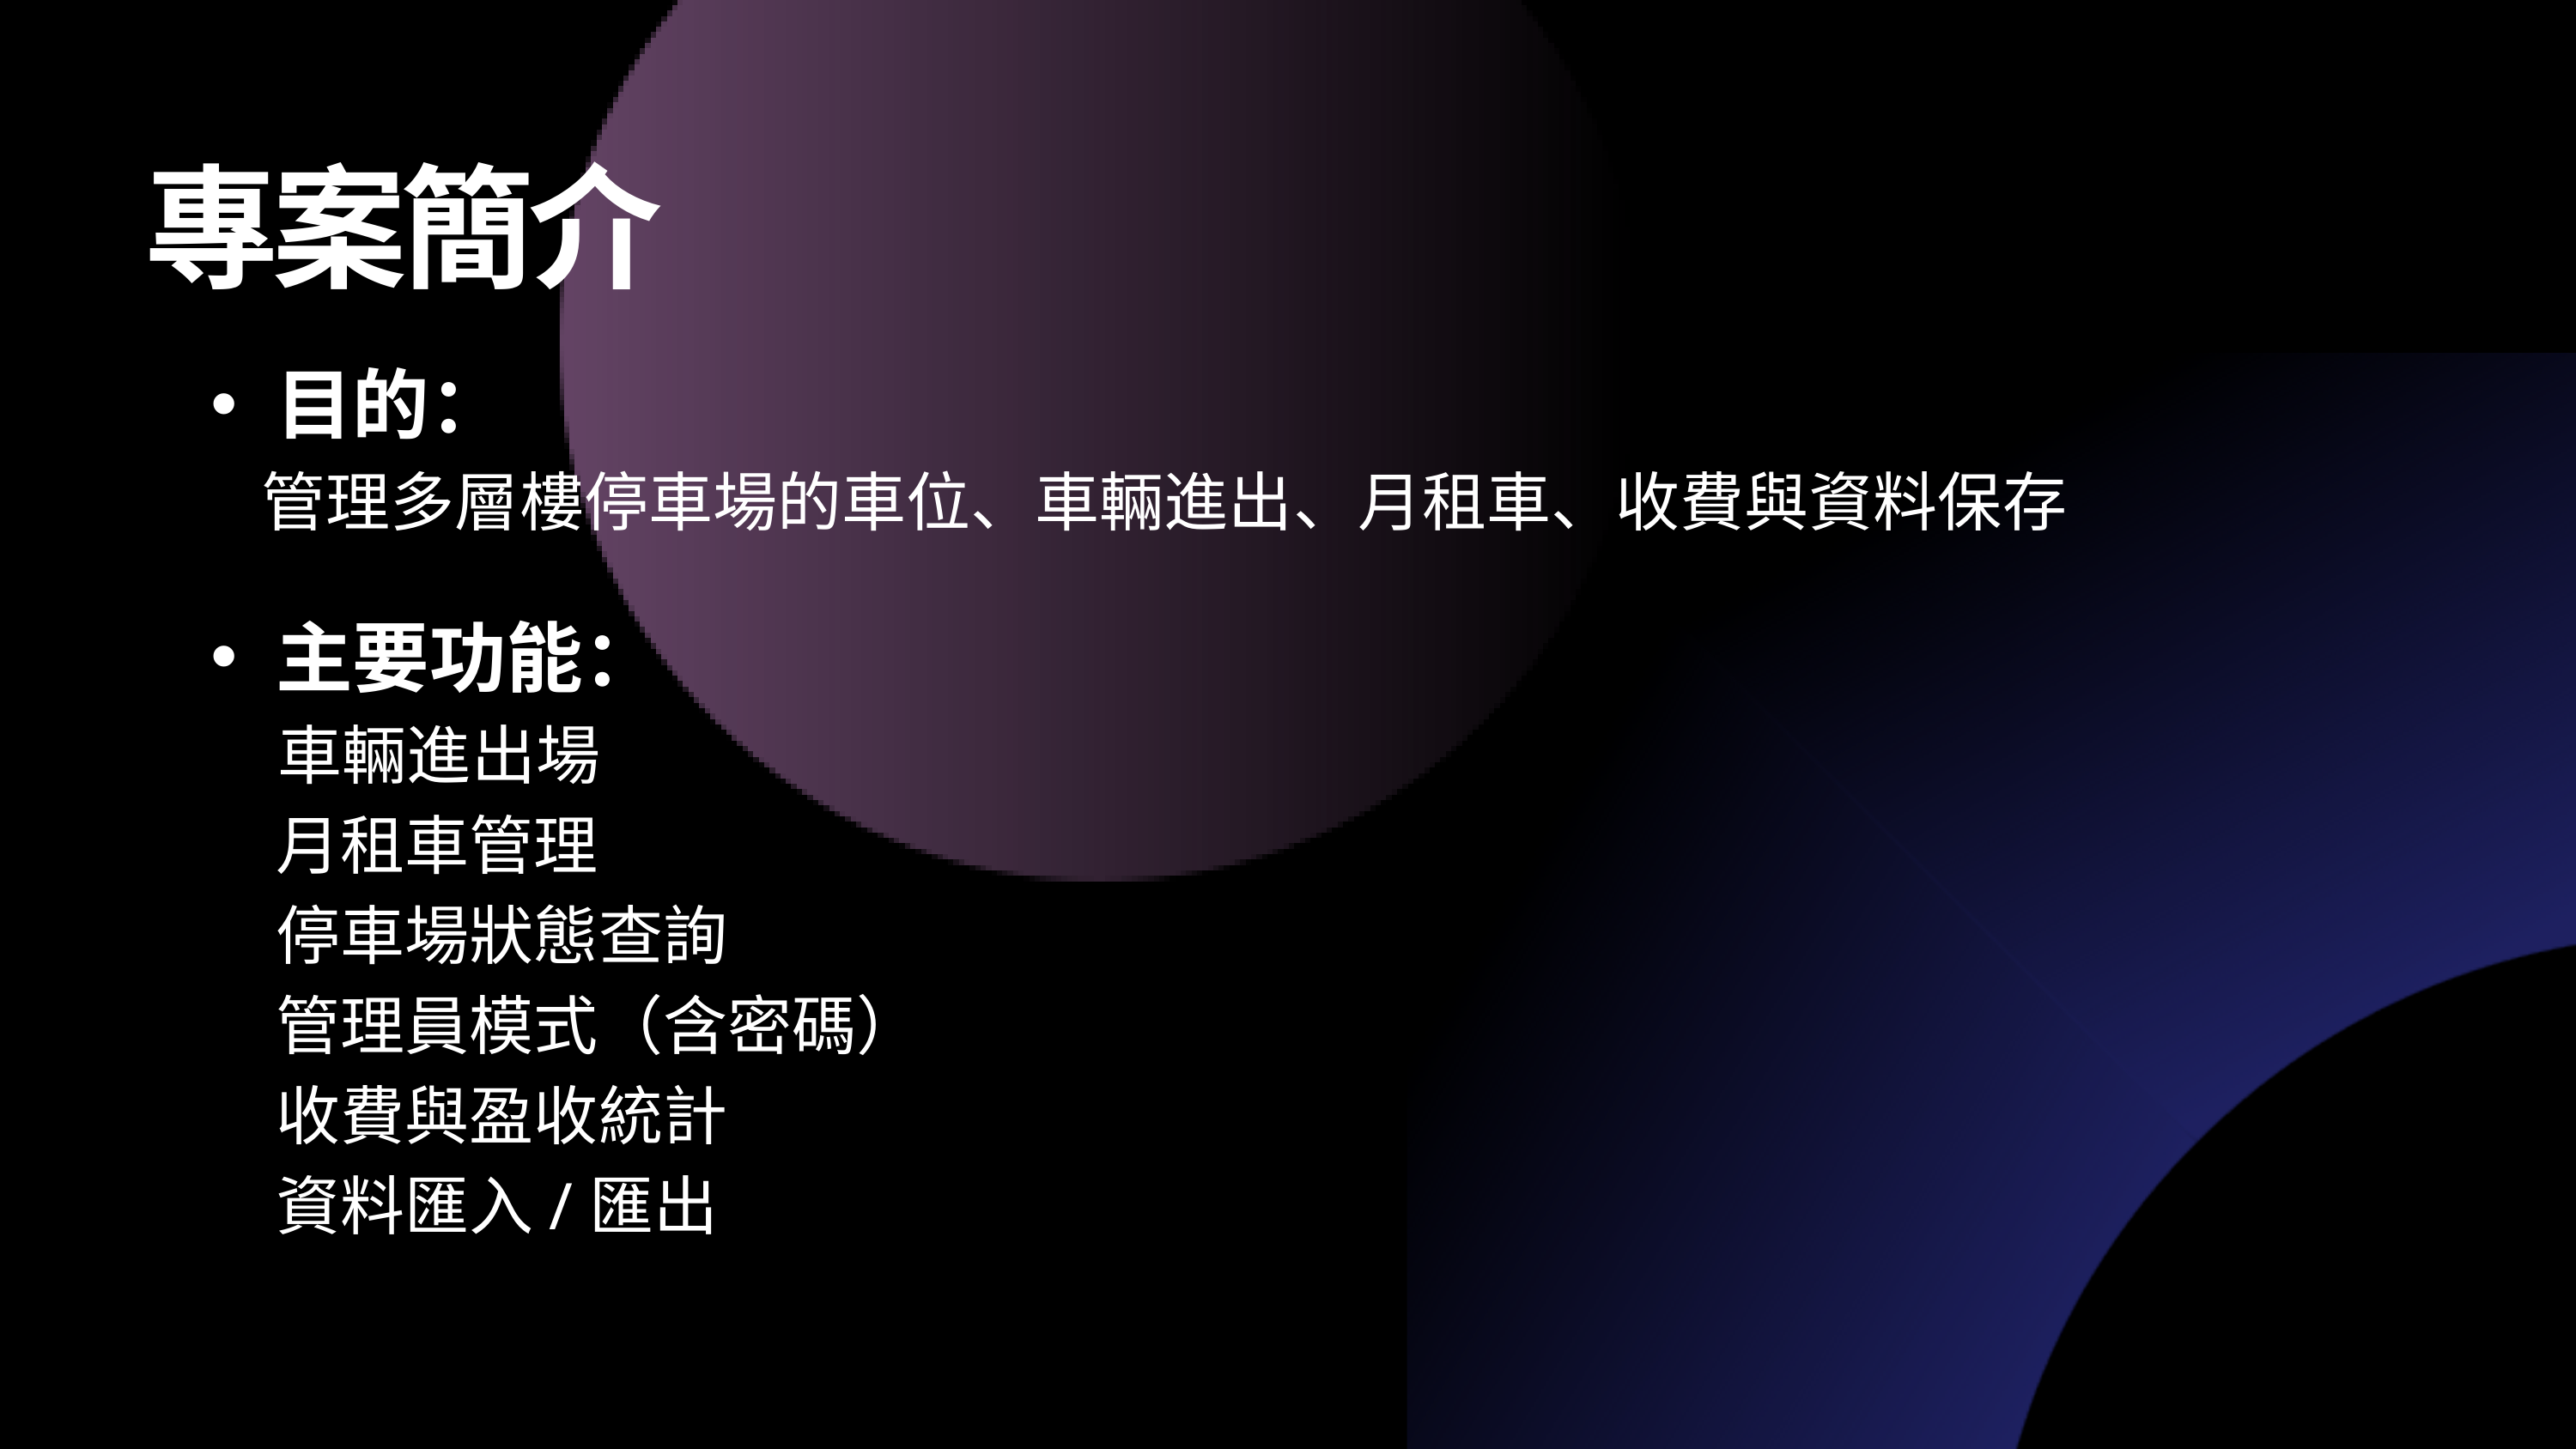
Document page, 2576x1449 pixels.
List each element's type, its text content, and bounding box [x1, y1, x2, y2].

text_box [559, 305, 1641, 341]
text_box 專案簡介 [144, 149, 1775, 305]
text_box [559, 0, 1641, 149]
text_box [1406, 353, 2576, 1449]
text_box 目的： 管理多層樓停車場的車位、車輛進出、月租車、收費與資料保存 主要功能： 車輛進出場 月租車管理 停車場狀態查詢 管理員模式（含密碼） 收費與盈收統計 資料匯入/匯出 [144, 341, 2432, 1243]
